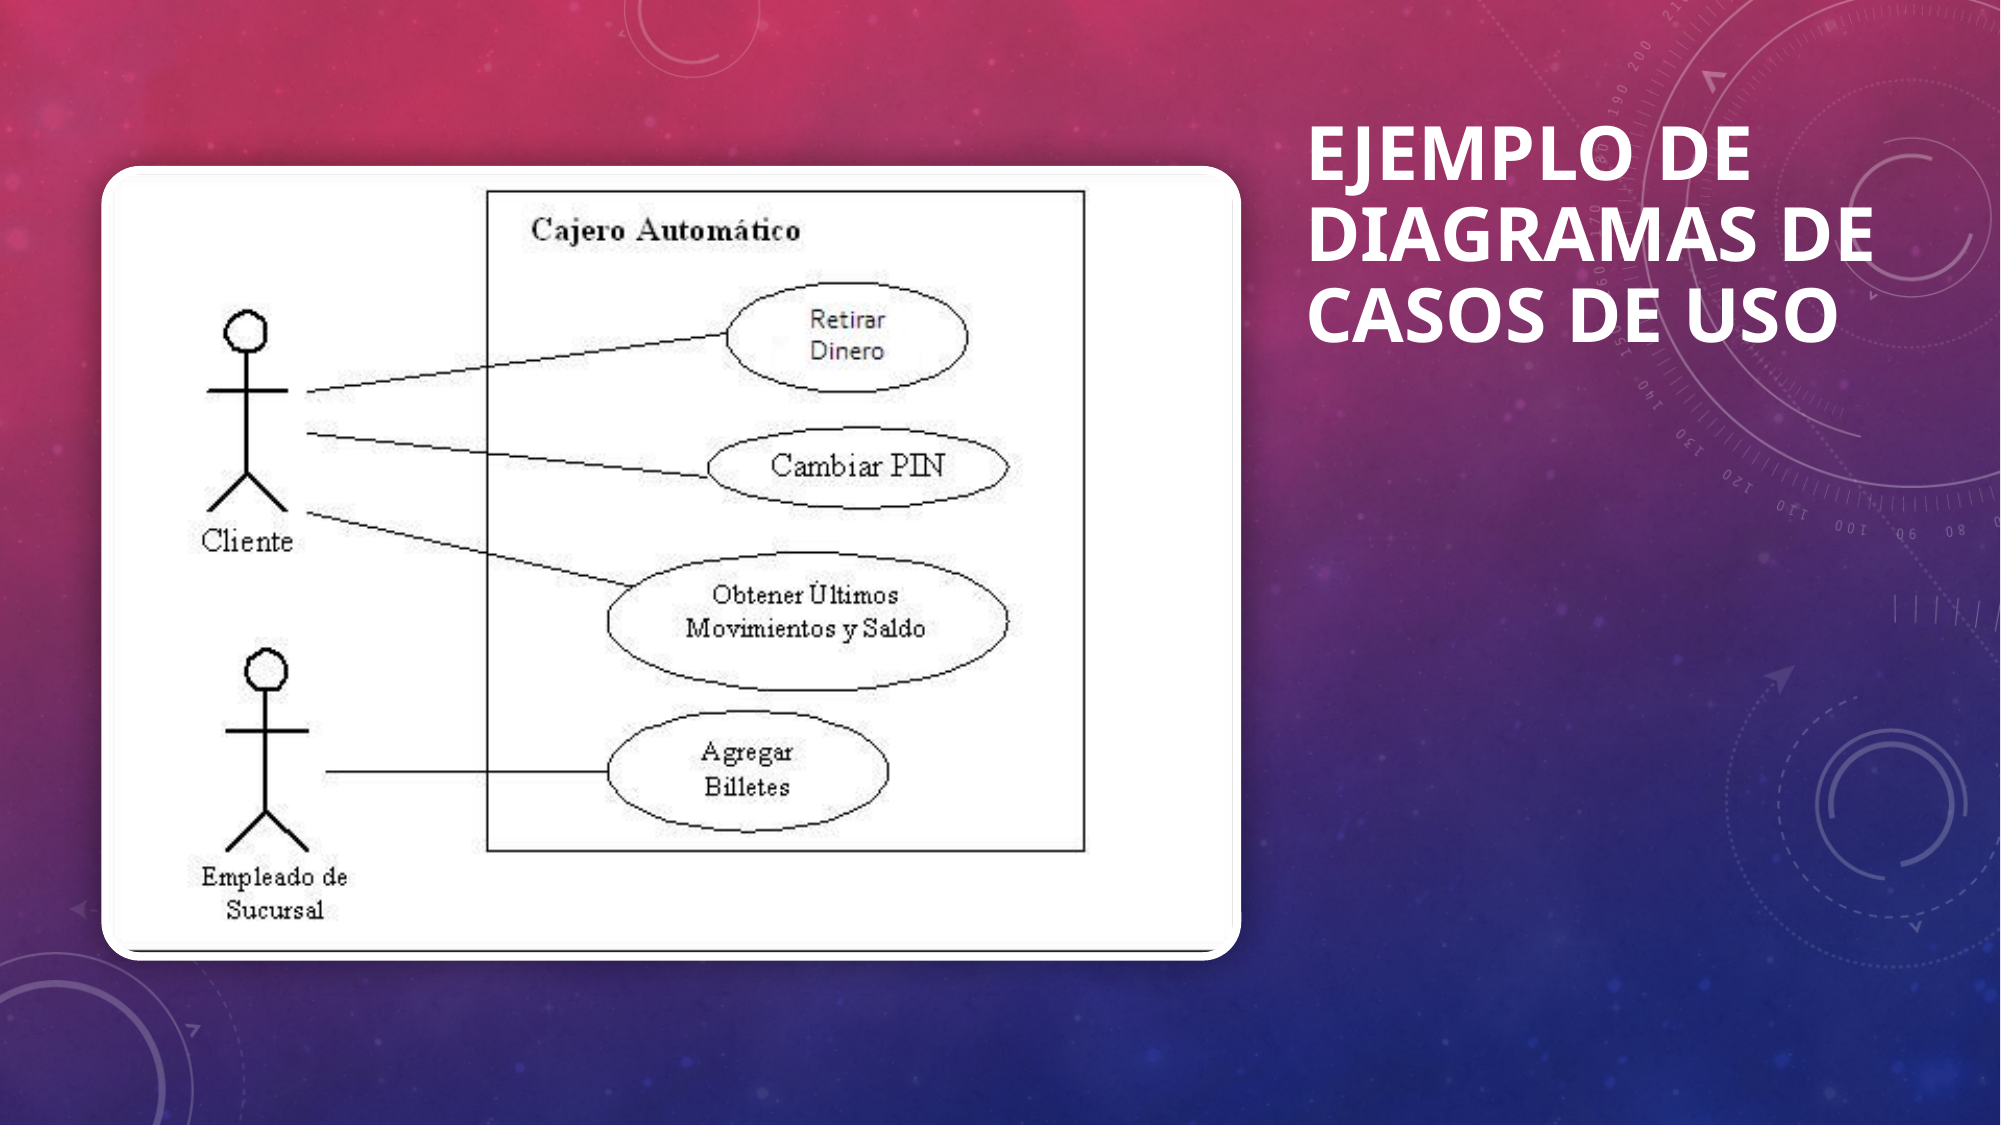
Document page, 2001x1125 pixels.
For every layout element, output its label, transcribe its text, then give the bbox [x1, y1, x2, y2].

title Ejemplo de diagramas de casos de uso [1290, 105, 1899, 370]
picture [0, 0, 2001, 1125]
